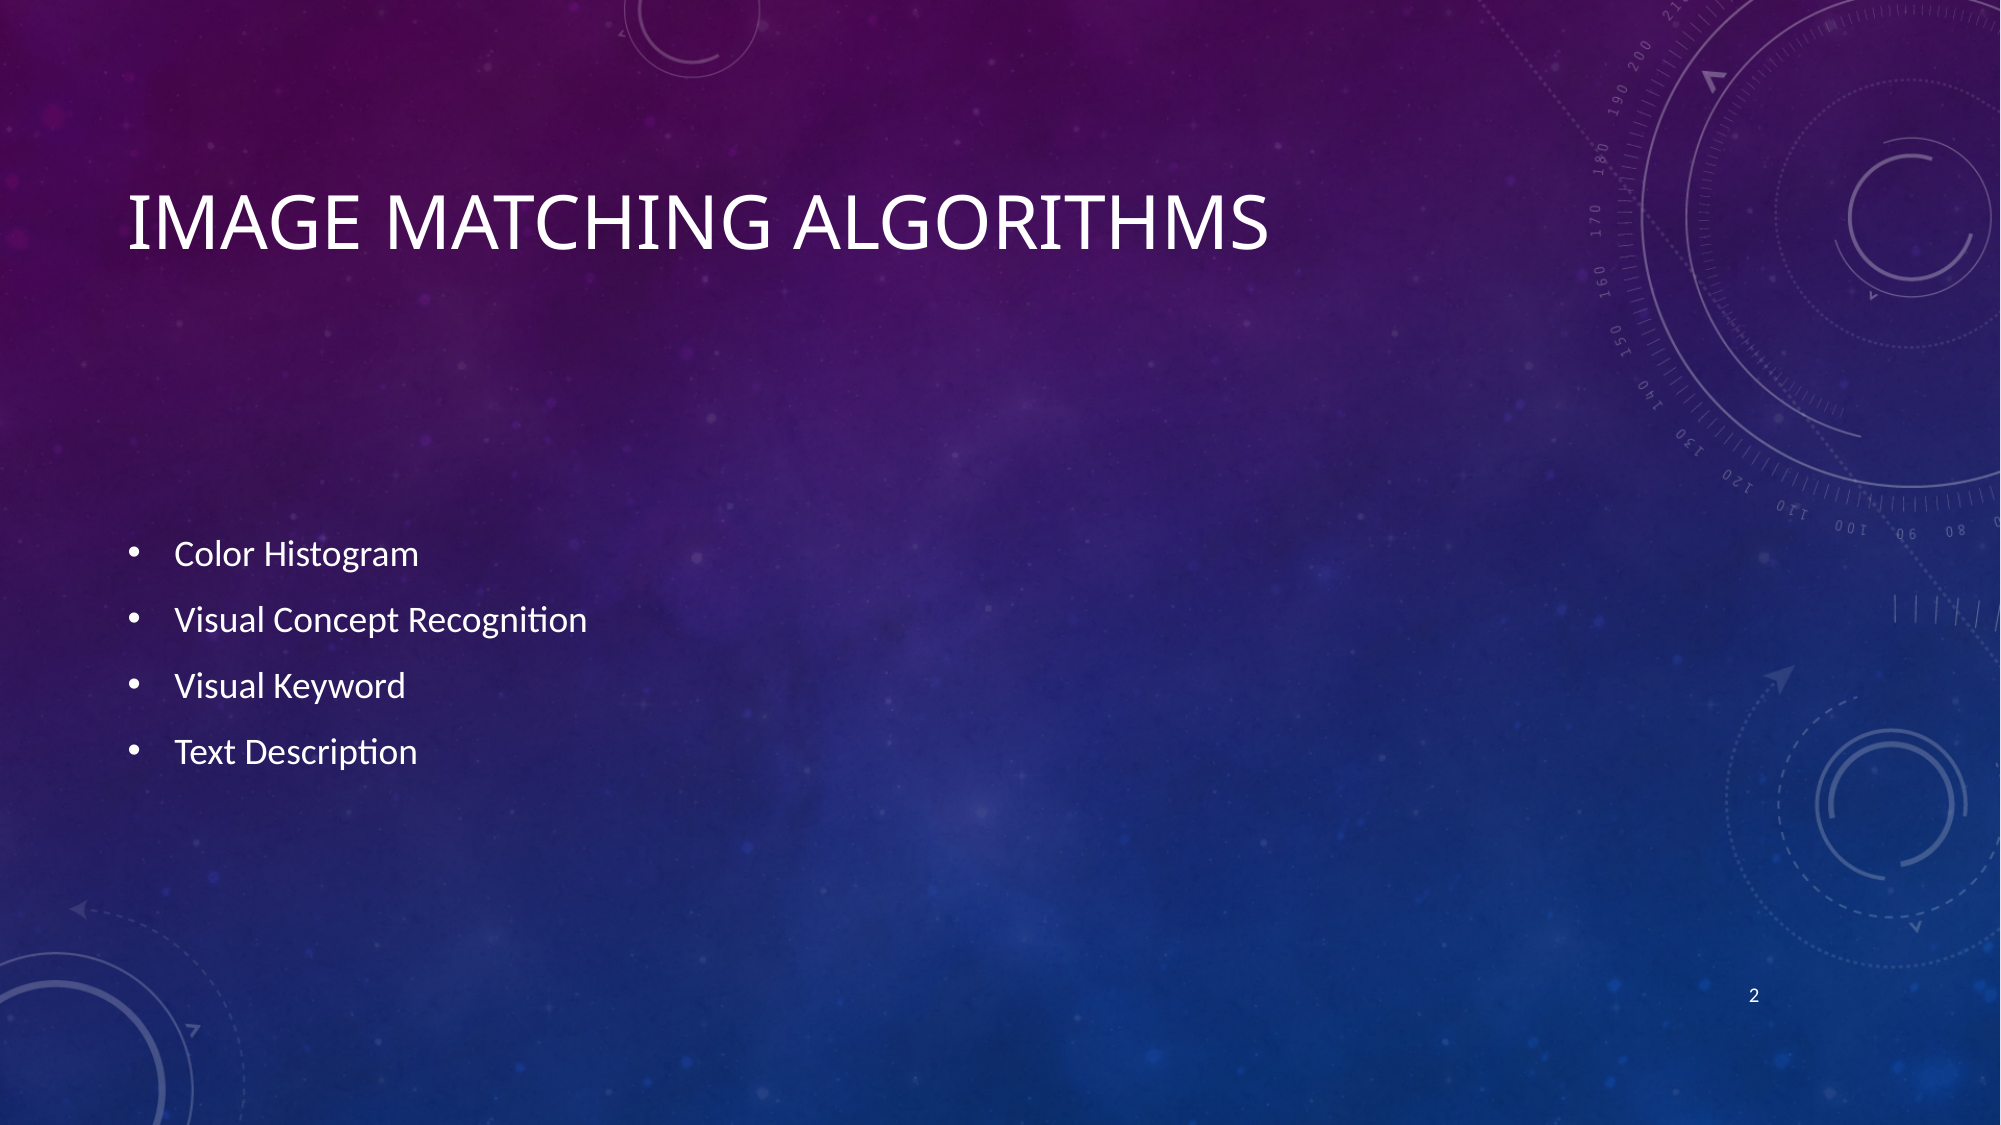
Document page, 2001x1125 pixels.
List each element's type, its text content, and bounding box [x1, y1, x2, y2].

picture [0, 0, 2001, 1125]
slide_number 2 [1684, 963, 1775, 1025]
list Color Histogram Visual Concept Recognition Visual Keyword Text Description [112, 351, 1775, 950]
title Image Matching Algorithms [112, 99, 1775, 339]
